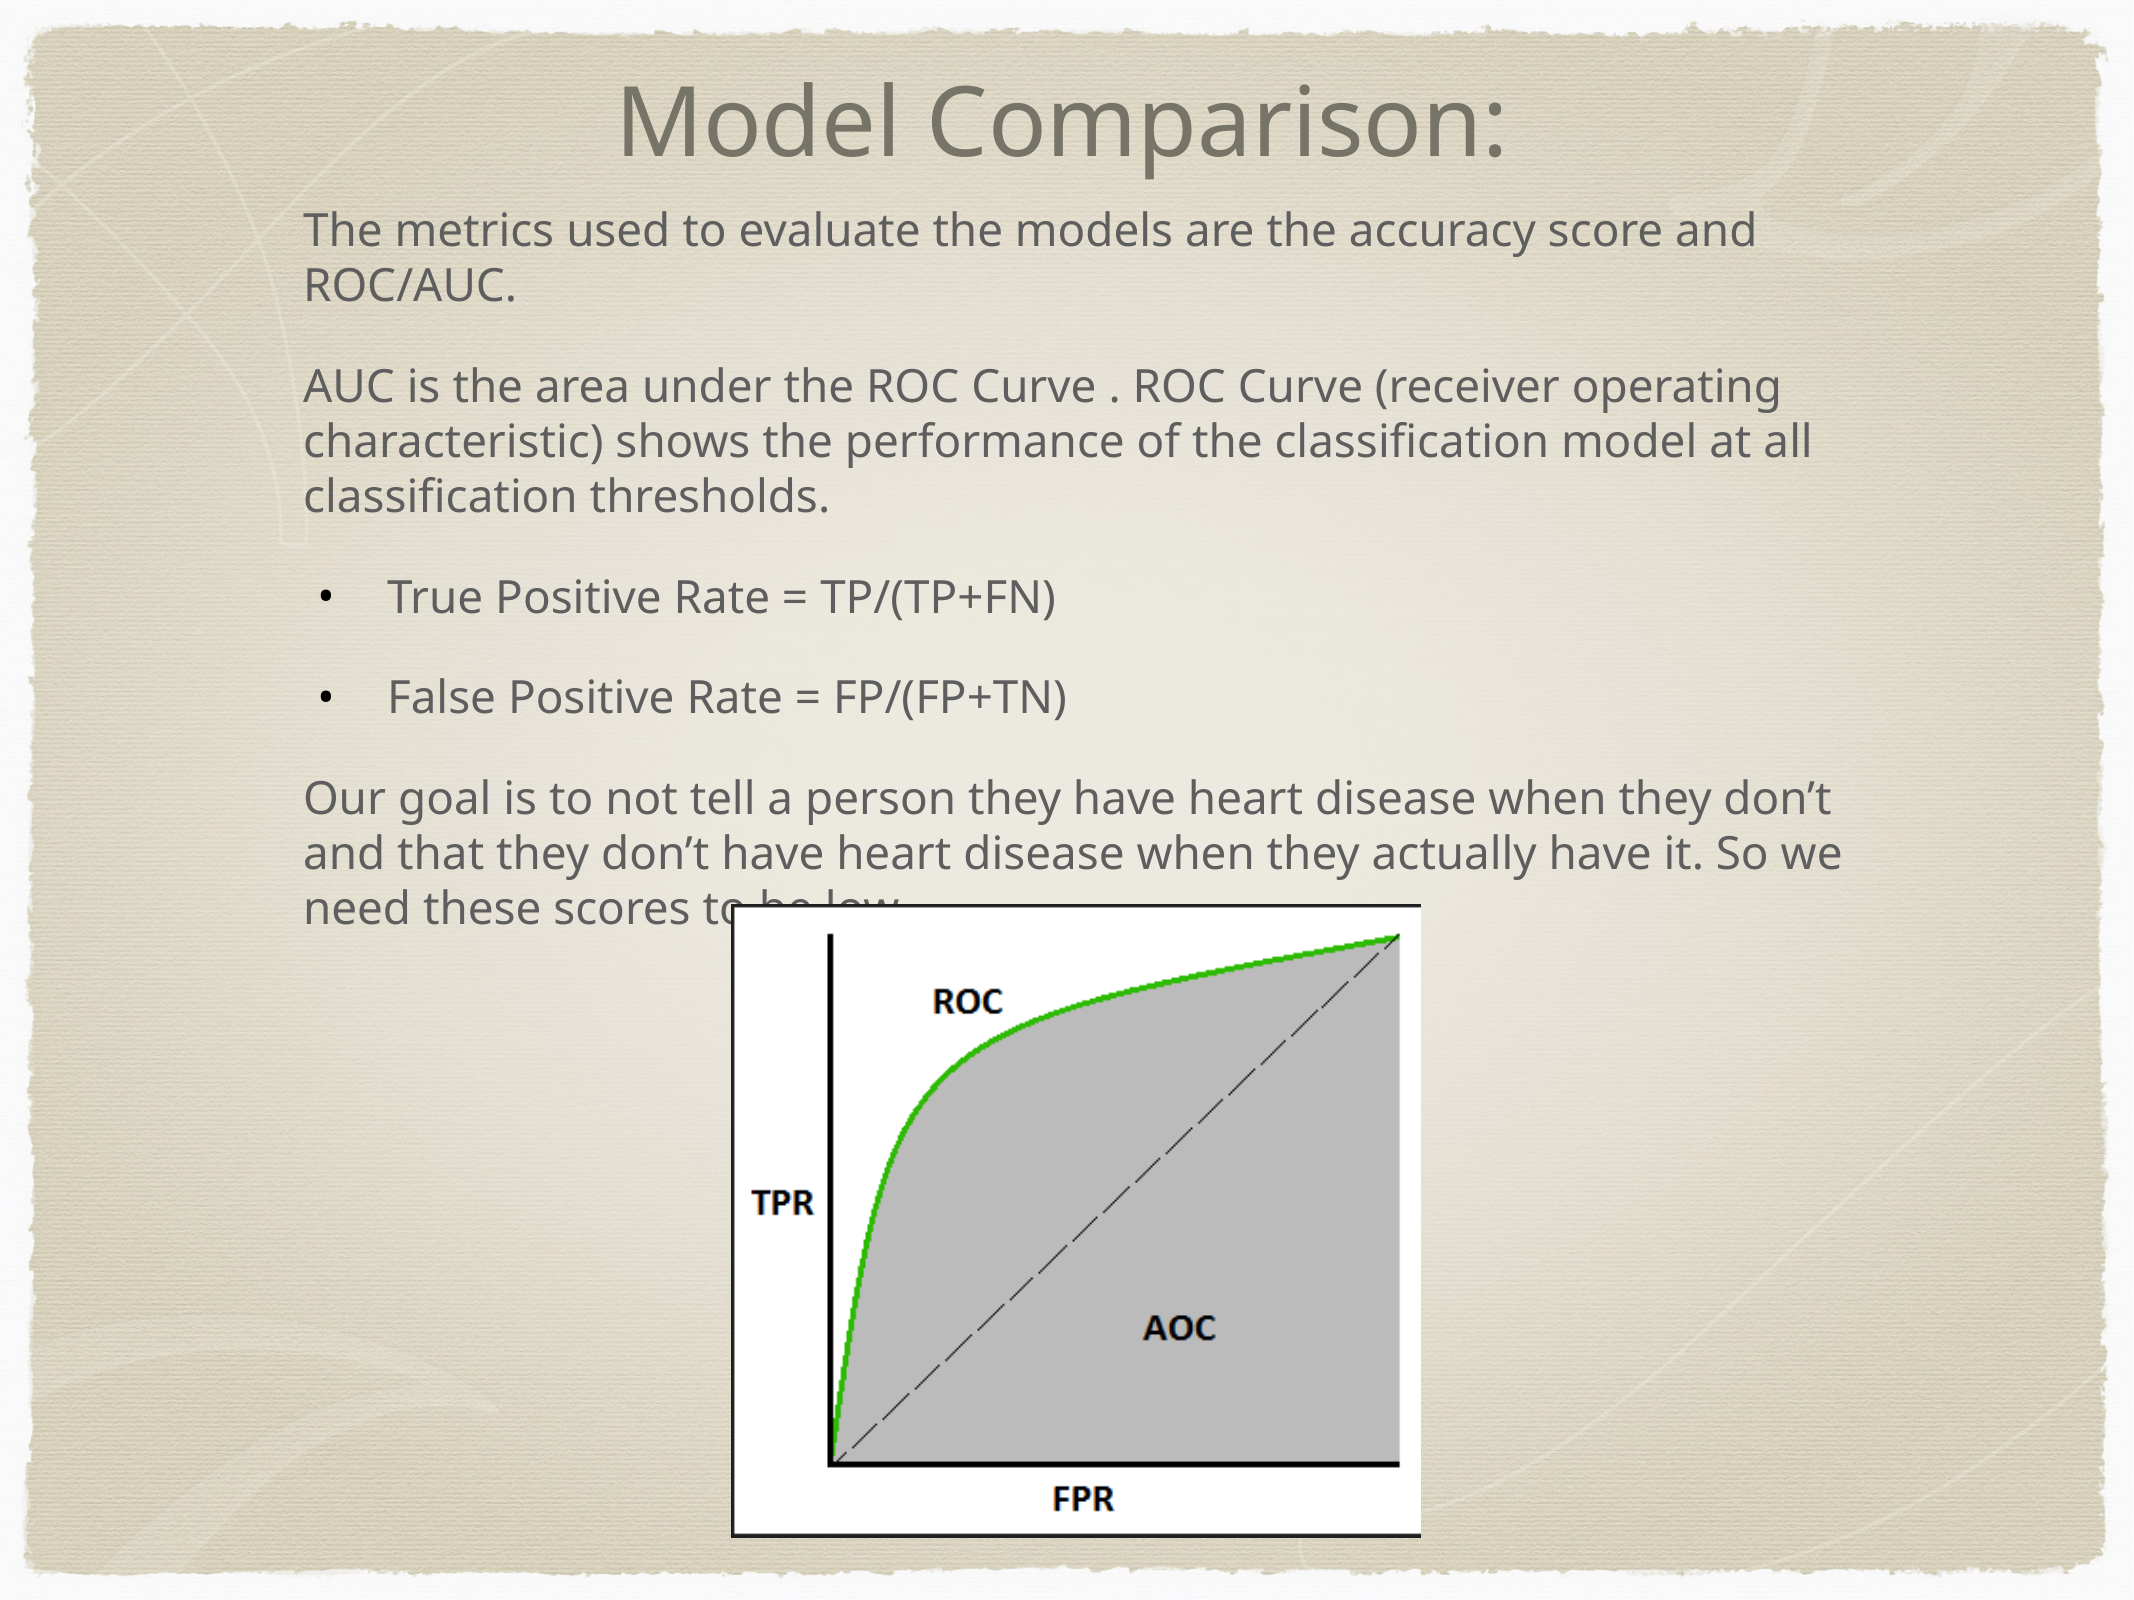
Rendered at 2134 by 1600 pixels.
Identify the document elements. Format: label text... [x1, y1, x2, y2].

picture [0, 0, 2134, 1600]
title Model Comparison: [123, 50, 2000, 185]
text_box The metrics used to evaluate the models are the accuracy score and ROC/AUC. AUC is the area under the ROC Curve . ROC Curve (receiver operating characteristic) shows the performance of the classification model at all classification thresholds. True Positive Rate = TP/(TP+FN) False Positive Rate = FP/(FP+TN) Our goal is to not tell a person they have heart disease when they don’t and that they don’t have heart disease when they actually have it. So we need these scores to be low. [294, 192, 1862, 1043]
